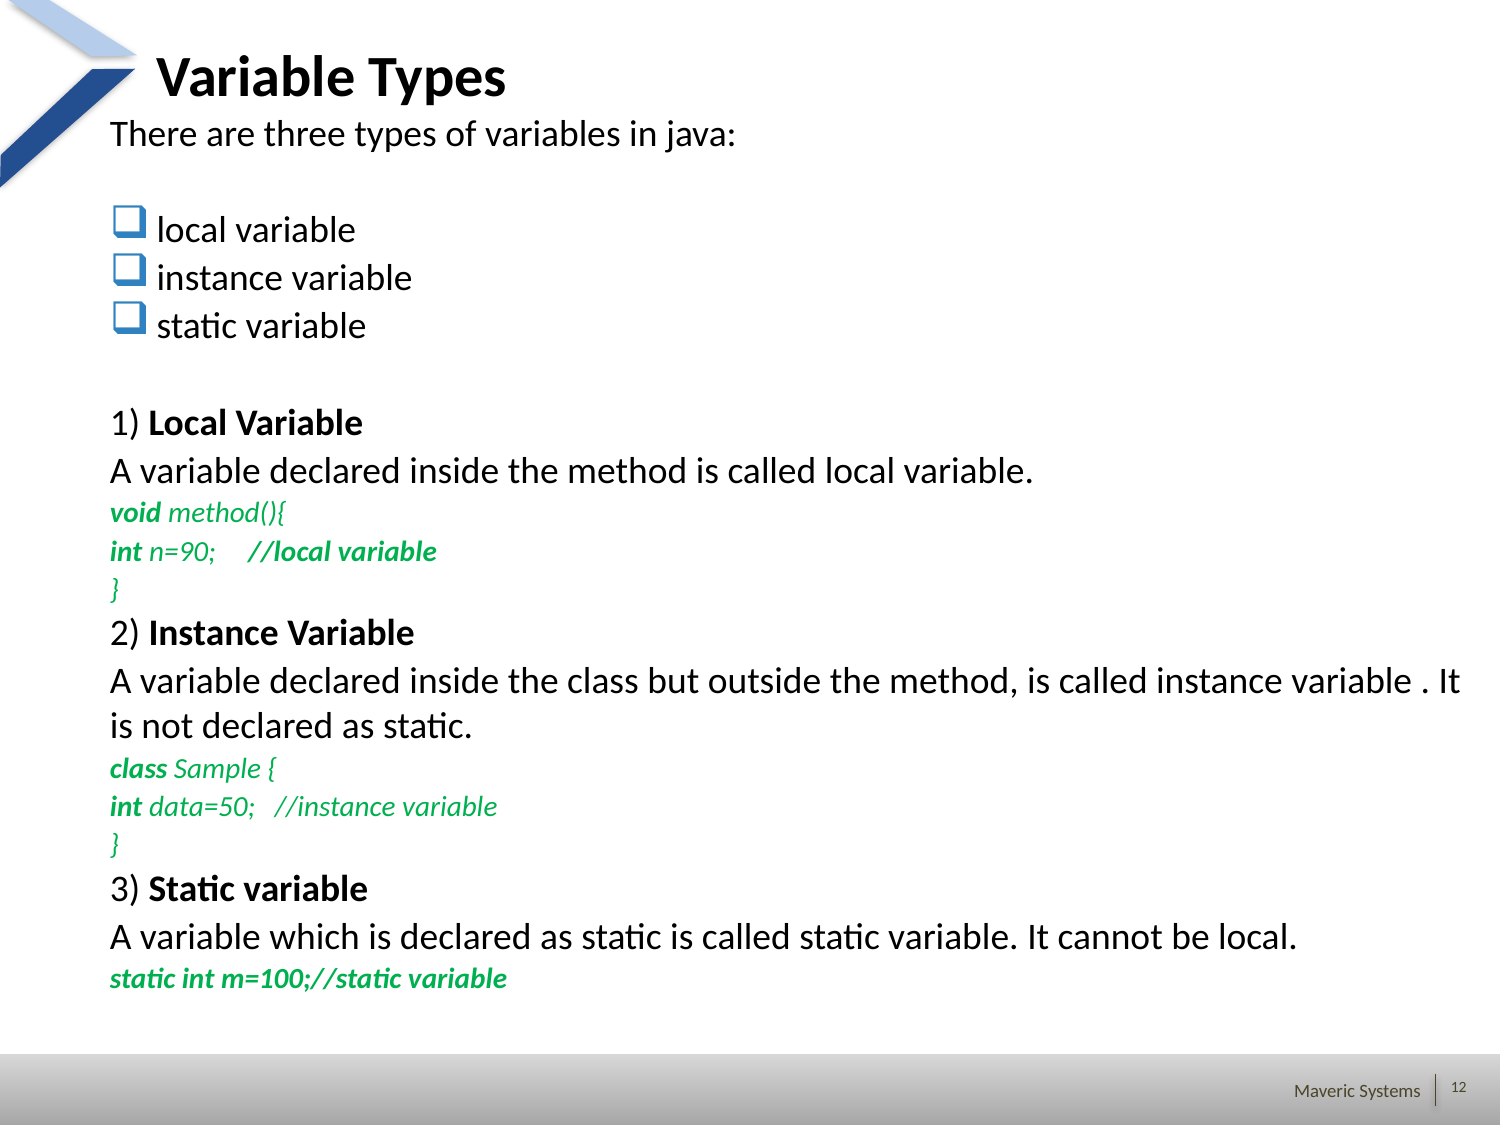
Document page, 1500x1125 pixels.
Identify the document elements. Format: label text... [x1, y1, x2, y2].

list There are three types of variables in java: local variable instance variable static variable 1) Local Variable A variable declared inside the method is called local variable. void method(){ int n=90; //local variable } 2) Instance Variable A variable declared inside the class but outside the method, is called instance variable . It is not declared as static. class Sample { int data=50; //instance variable } 3) Static variable A variable which is declared as static is called static variable. It cannot be local. static int m=100;//static variable [109, 108, 1468, 1122]
title Variable Types [156, 38, 1468, 108]
